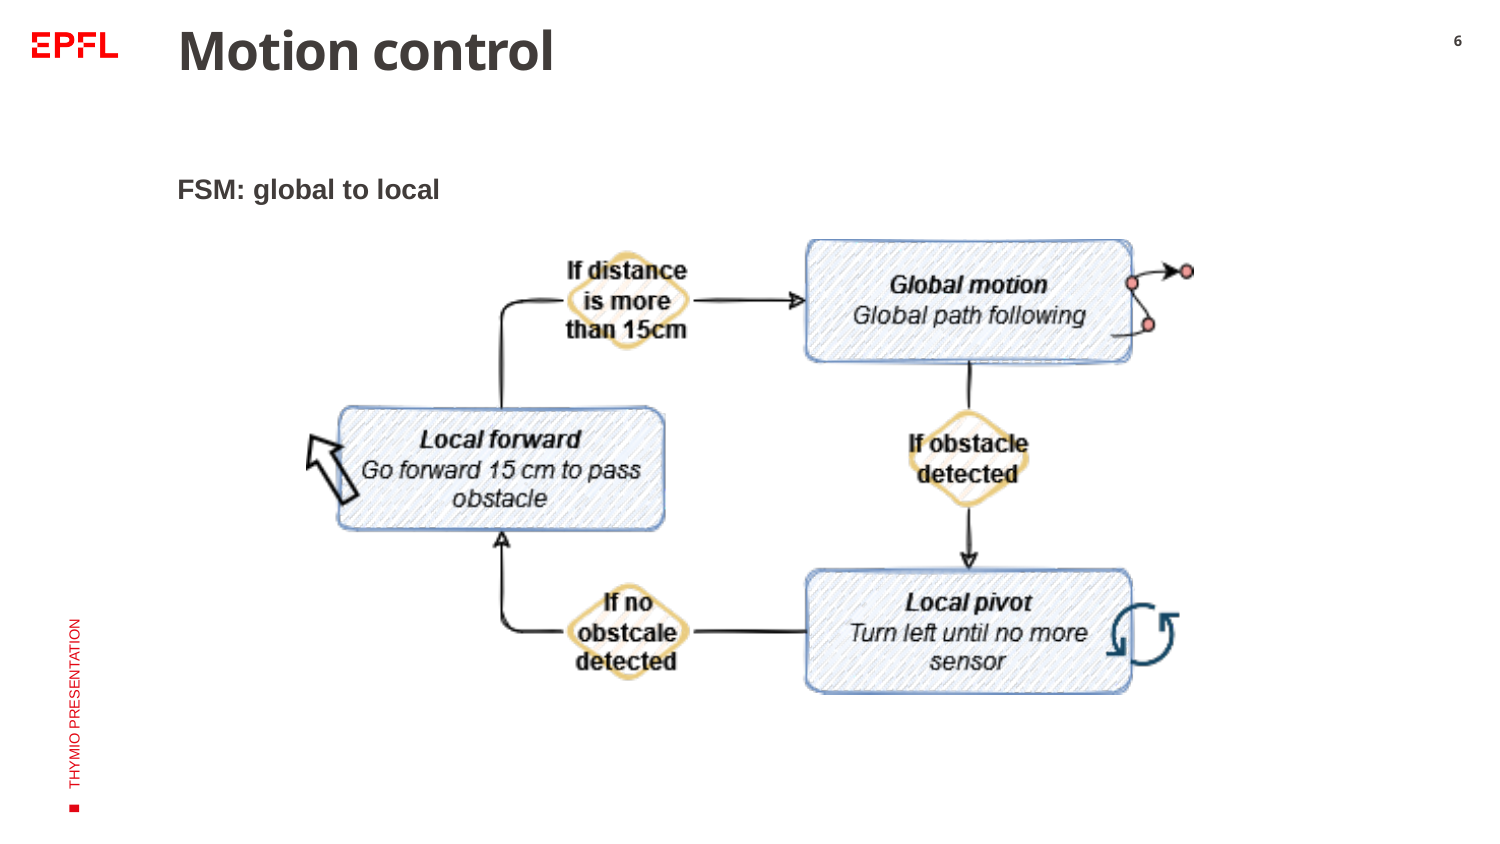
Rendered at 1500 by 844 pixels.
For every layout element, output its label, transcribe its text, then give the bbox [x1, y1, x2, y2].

picture [21, 21, 129, 69]
text_box FSM: global to local [162, 164, 599, 213]
picture [306, 239, 1194, 695]
title Motion control [148, 29, 750, 89]
slide_number 6 [1415, 32, 1500, 59]
slide_number THYMIO PRESENTATION [0, 256, 149, 805]
